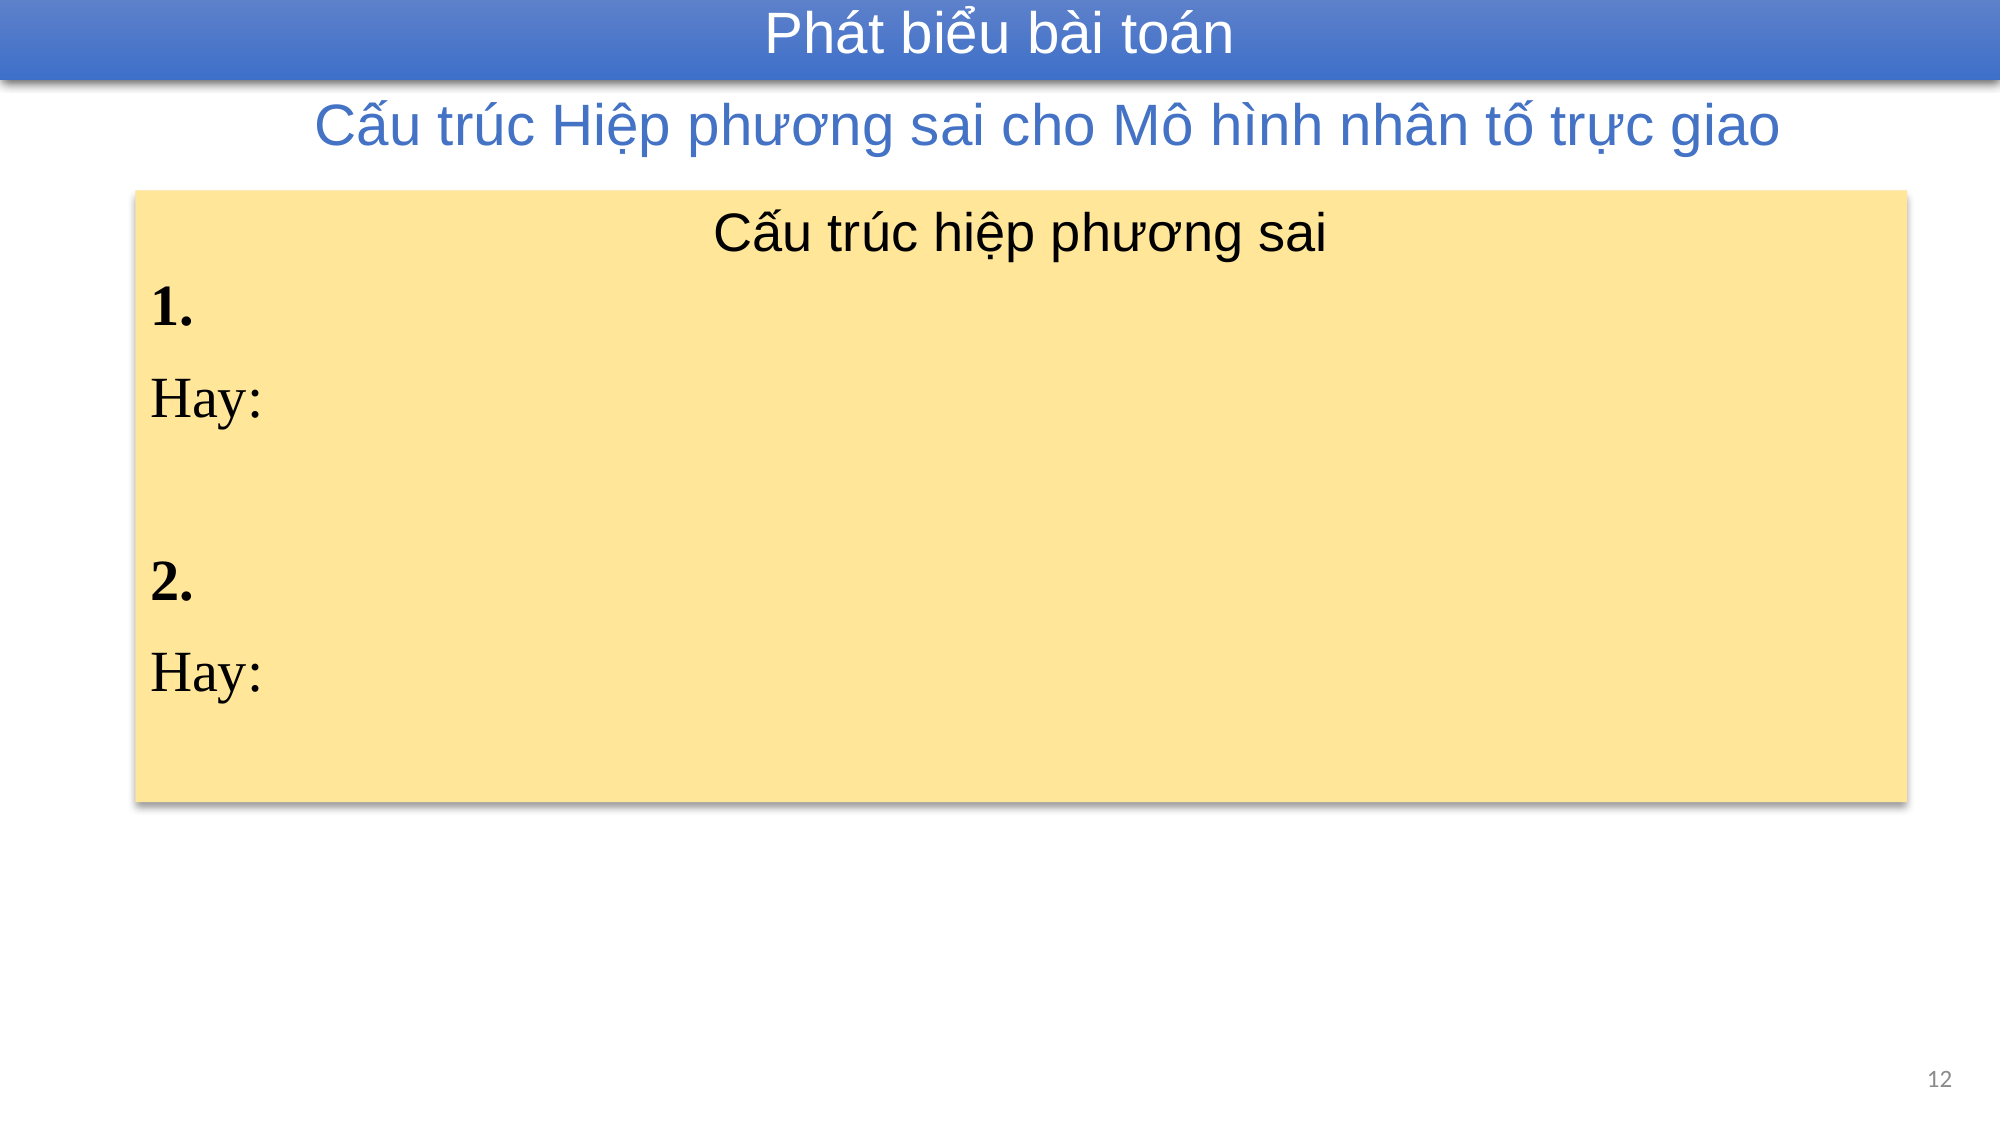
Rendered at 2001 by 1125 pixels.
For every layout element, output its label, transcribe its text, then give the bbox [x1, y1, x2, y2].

text_box Cấu trúc Hiệp phương sai cho Mô hình nhân tố trực giao [299, 80, 1828, 165]
slide_number 12 [1517, 1047, 1968, 1107]
text_box Phát biểu bài toán [0, 0, 2000, 80]
